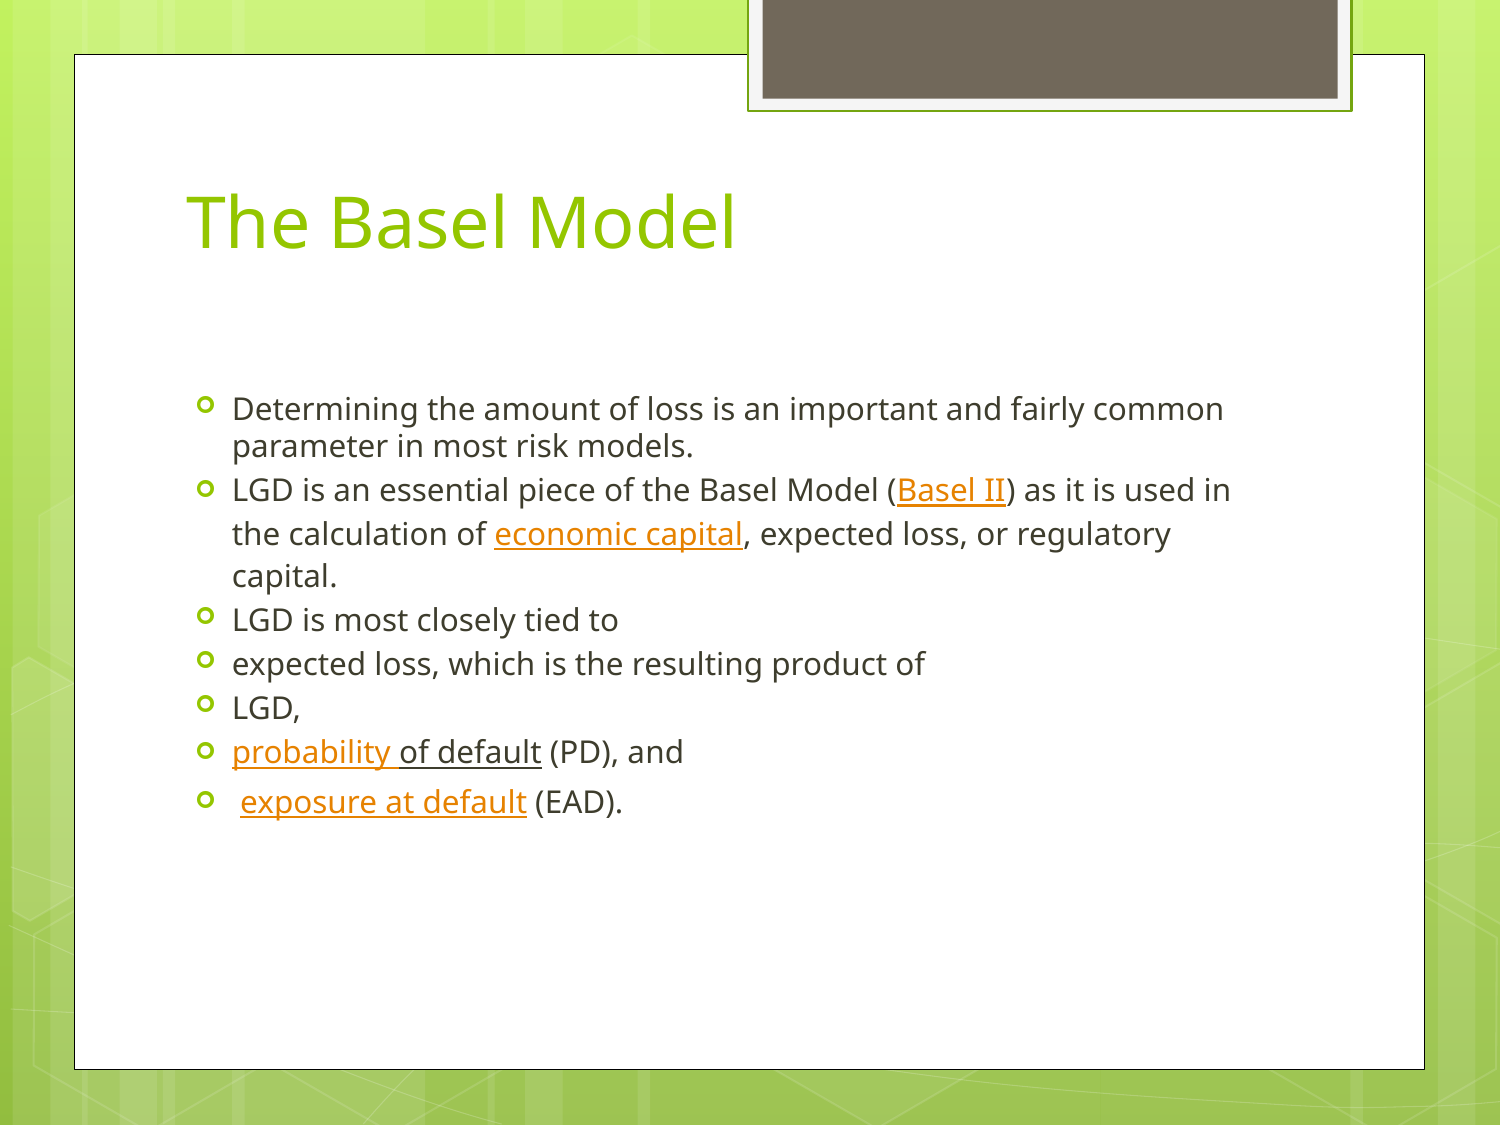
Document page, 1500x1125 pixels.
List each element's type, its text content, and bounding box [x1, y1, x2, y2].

title The Basel Model [171, 168, 1324, 357]
list Determining the amount of loss is an important and fairly common parameter in most risk models. LGD is an essential piece of the Basel Model (Basel II) as it is used in the calculation of economic capital, expected loss, or regulatory capital. LGD is most closely tied to expected loss, which is the resulting product of LGD, probability of default (PD), and exposure at default (EAD). [171, 381, 1283, 957]
